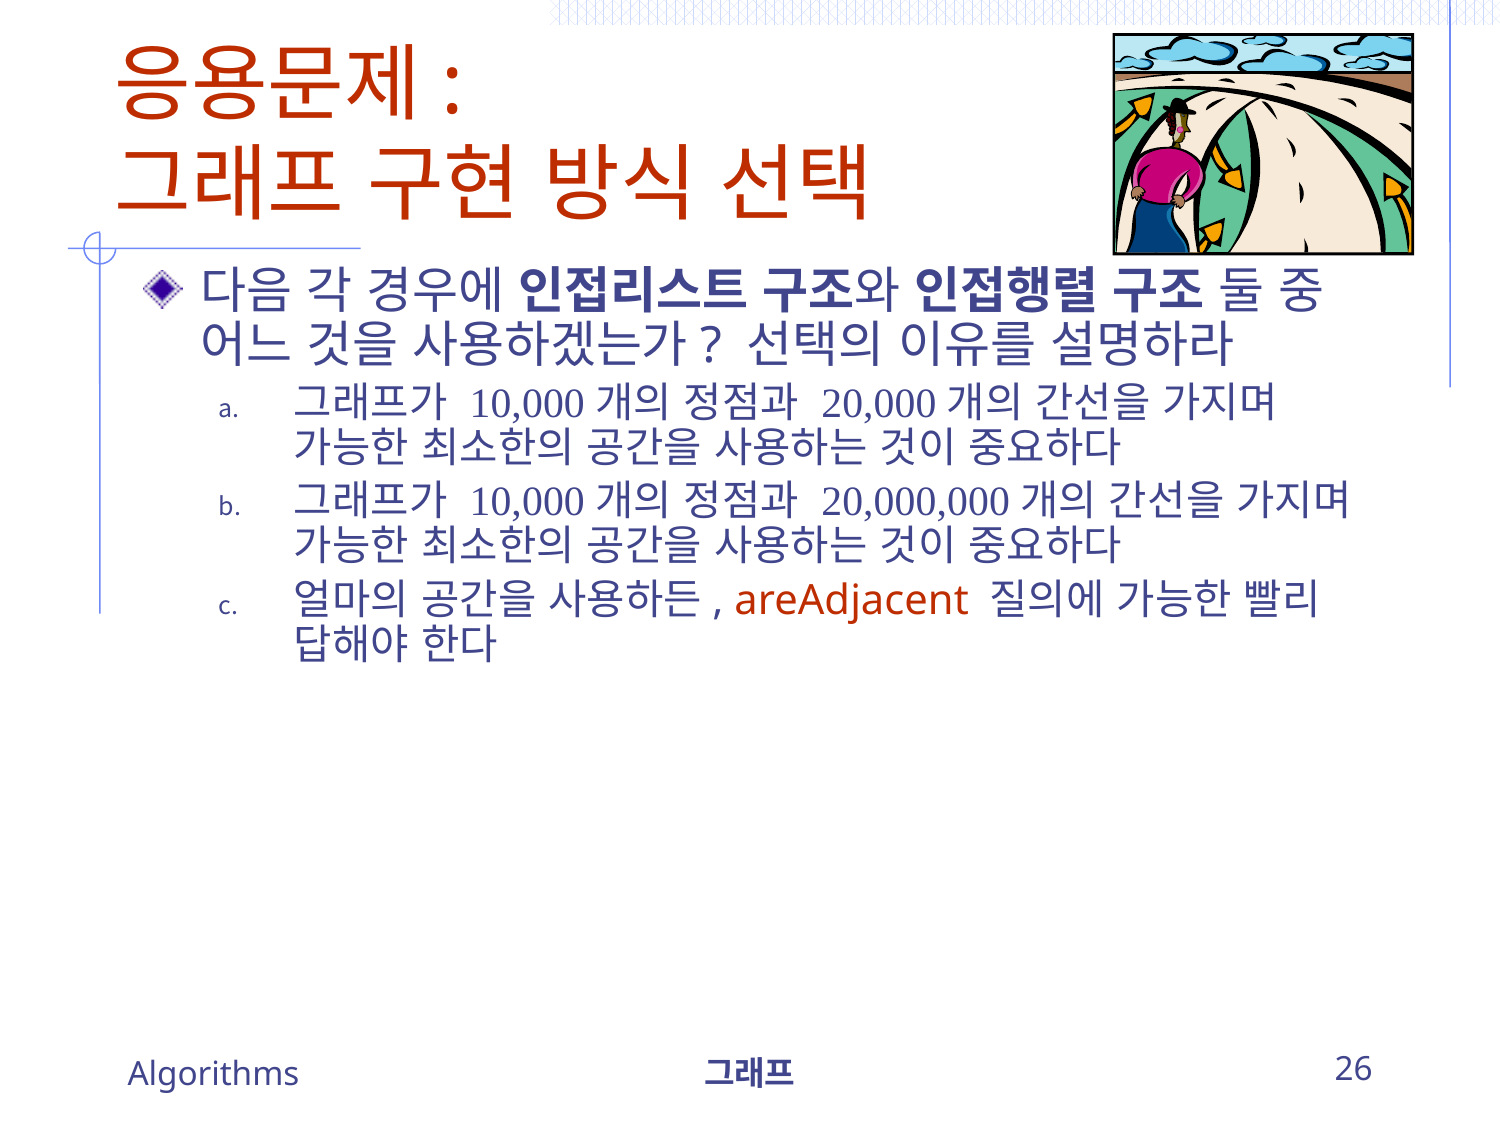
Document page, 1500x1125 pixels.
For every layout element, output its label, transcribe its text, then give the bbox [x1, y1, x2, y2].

slide_number Algorithms [112, 1024, 469, 1101]
picture [1098, 30, 1415, 256]
title 응용문제: 그래프 구현 방식 선택 [99, 49, 1093, 238]
list 다음 각 경우에 인접리스트 구조와 인접행렬 구조 둘 중 어느 것을 사용하겠는가? 선택의 이유를 설명하라 그래프가 10,000개의 정점과 20,000개의 간선을 가지며 가능한 최소한의 공간을 사용하는 것이 중요하다 그래프가 10,000개의 정점과 20,000,000개의 간선을 가지며 가능한 최소한의 공간을 사용하는 것이 중요하다 얼마의 공간을 사용하든, areAdjacent 질의에 가능한 빨리 답해야 한다 [128, 257, 1384, 934]
footer 그래프 [512, 1024, 988, 1101]
slide_number 26 [1074, 1024, 1388, 1101]
picture [143, 270, 183, 309]
